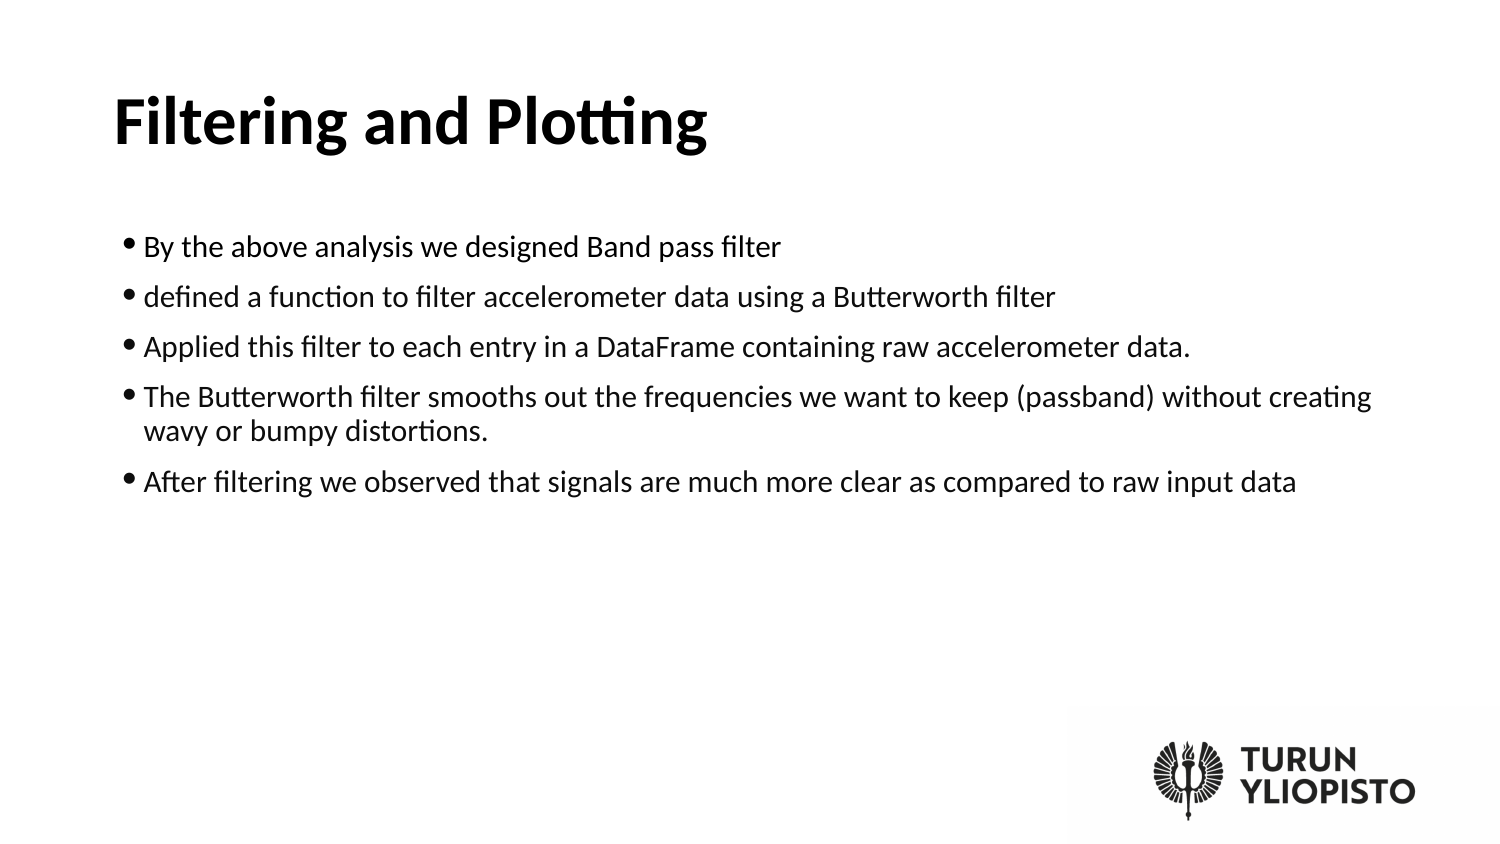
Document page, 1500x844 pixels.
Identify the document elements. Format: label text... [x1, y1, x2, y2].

picture [1066, 705, 1500, 844]
text_box Filtering and Plotting [103, 44, 1397, 208]
text_box By the above analysis we designed Band pass filter defined a function to filter accelerometer data using a Butterworth filter Applied this filter to each entry in a DataFrame containing raw accelerometer data. The Butterworth filter smooths out the frequencies we want to keep (passband) without creating wavy or bumpy distortions. After filtering we observed that signals are much more clear as compared to raw input data [103, 224, 1397, 760]
